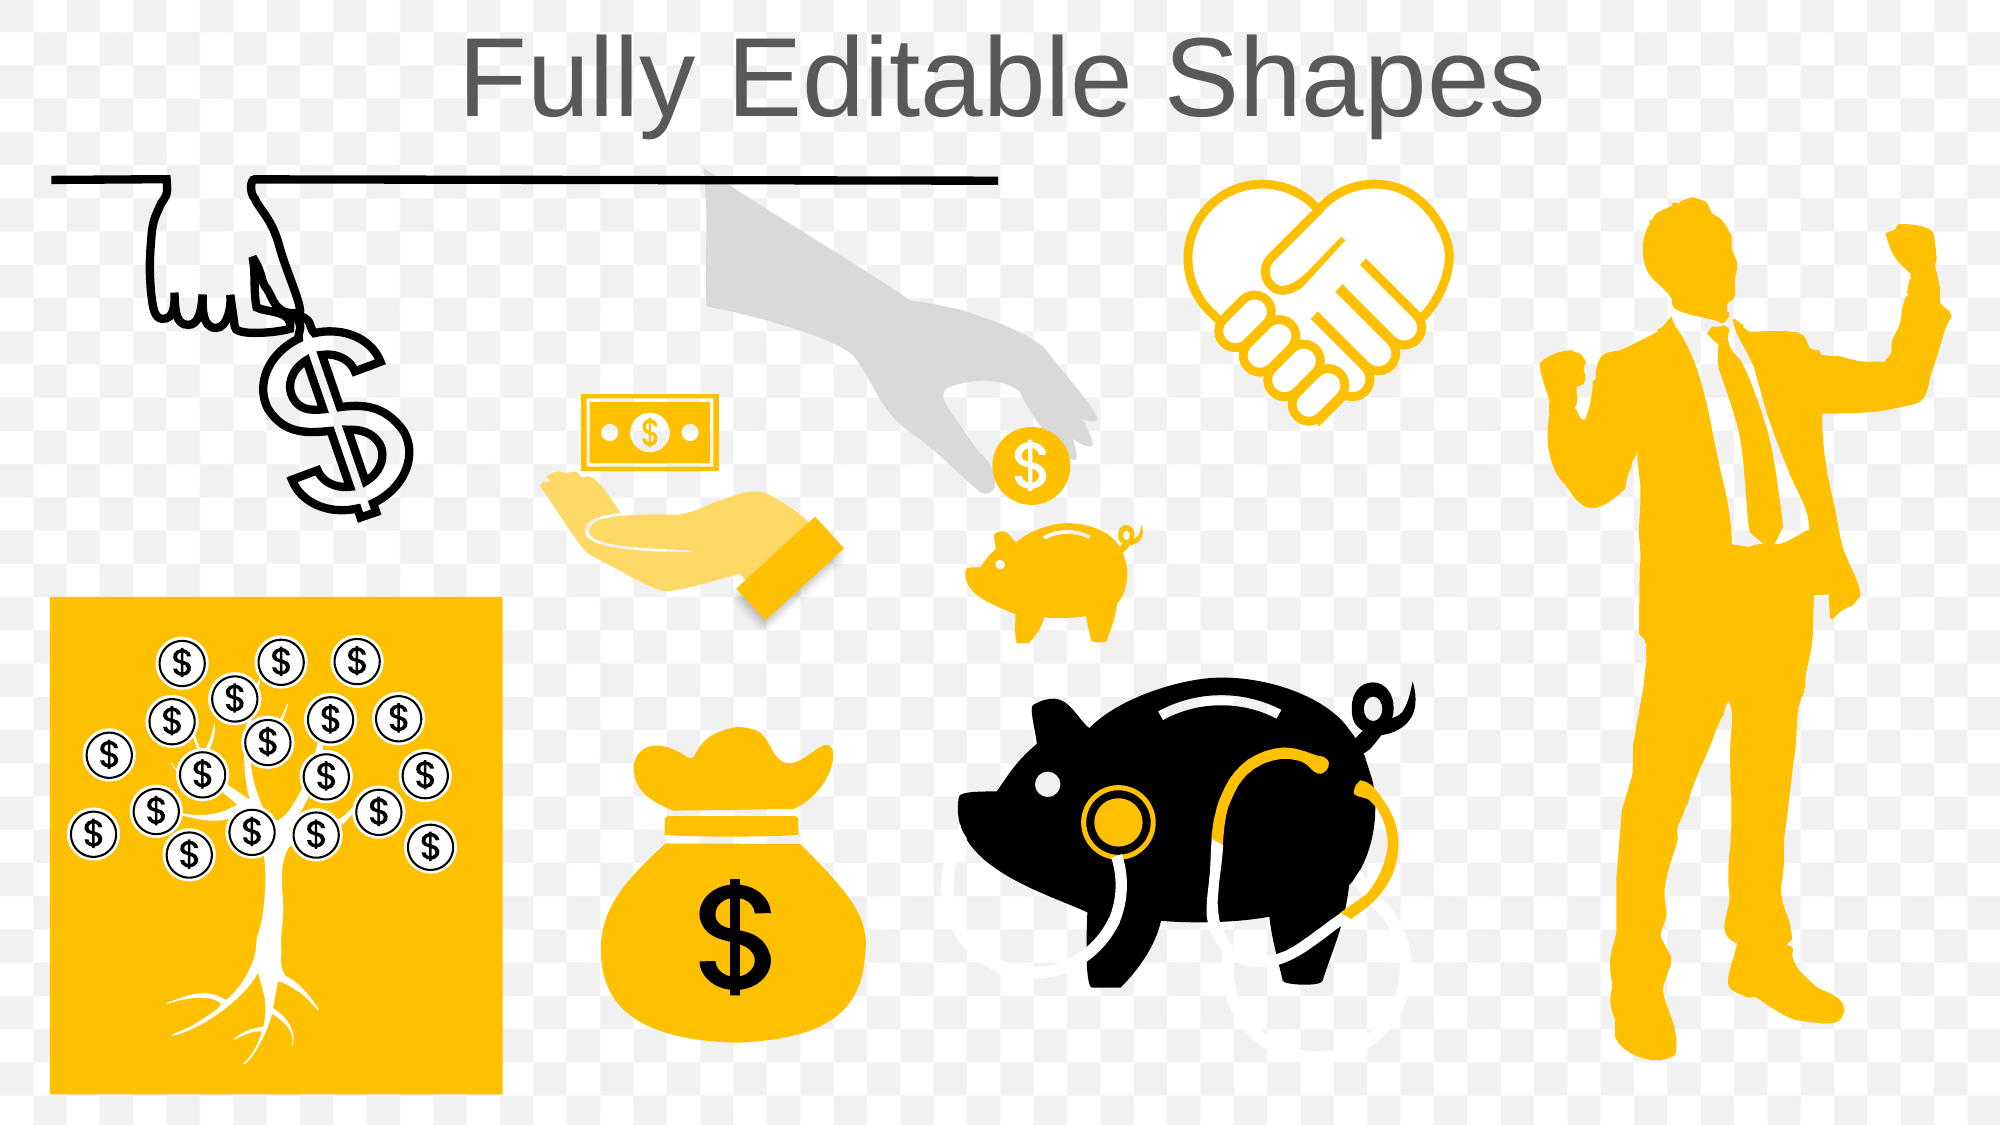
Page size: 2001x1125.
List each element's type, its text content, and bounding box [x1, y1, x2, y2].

text_box [51, 178, 729, 334]
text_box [941, 677, 1416, 1064]
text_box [1187, 184, 1450, 427]
text_box [49, 596, 504, 1095]
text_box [1539, 197, 1952, 1061]
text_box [569, 723, 901, 1051]
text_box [729, 105, 1143, 644]
list Fully Editable Shapes [53, 20, 1952, 140]
text_box [580, 393, 720, 471]
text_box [66, 634, 458, 1065]
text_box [539, 471, 844, 600]
picture [0, 0, 2001, 1125]
text_box [262, 313, 411, 519]
